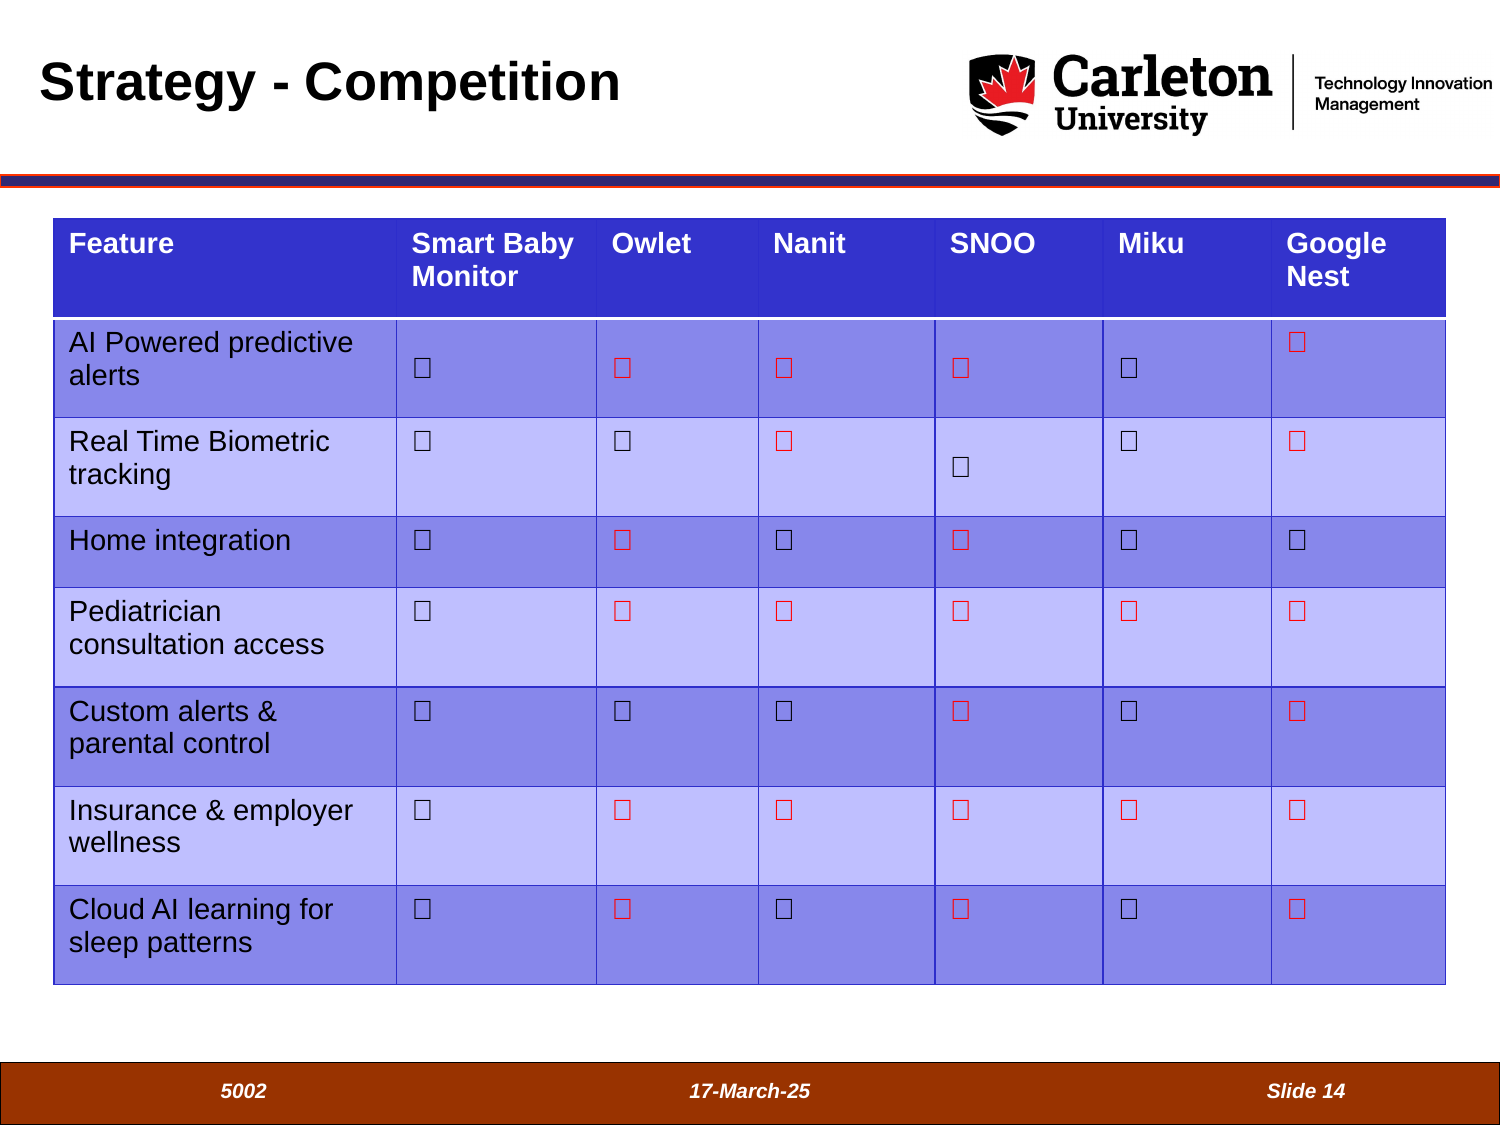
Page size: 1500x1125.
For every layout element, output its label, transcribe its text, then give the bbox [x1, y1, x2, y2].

table_header Miku [1104, 220, 1271, 317]
table_cell ❌ [597, 320, 758, 417]
table_cell ✅ [1104, 320, 1271, 417]
text_box 5002 [99, 1049, 388, 1125]
table_cell ❌ [759, 320, 934, 417]
table_cell ❌ [597, 787, 758, 885]
table_cell Home integration [55, 517, 396, 587]
table_cell ❌ [936, 688, 1102, 786]
text_box 17-March-25 [606, 1049, 894, 1125]
table_header Google Nest [1272, 220, 1445, 317]
table_cell ❌ [597, 886, 758, 984]
table_cell ✅ [397, 418, 596, 516]
table_cell ✅ [397, 787, 596, 885]
table_cell ✅ [759, 886, 934, 984]
table_cell ✅ [1104, 517, 1271, 587]
table_cell ✅ [397, 688, 596, 786]
table_cell ✅ [397, 886, 596, 984]
table_header Feature [55, 220, 396, 317]
table_cell ✅ [1104, 418, 1271, 516]
table_cell ❌ [759, 588, 934, 686]
table_cell ✅ [1104, 688, 1271, 786]
text_box Slide 14 [1237, 1049, 1375, 1125]
table_cell ✅ [597, 418, 758, 516]
table_cell AI Powered predictive alerts [55, 320, 396, 417]
table_cell ❌ [759, 787, 934, 885]
table_cell ✅ [397, 320, 596, 417]
table_cell ❌ [936, 787, 1102, 885]
table_cell ✅ [1272, 517, 1445, 587]
table_cell Insurance & employer wellness [55, 787, 396, 885]
table_header SNOO [936, 220, 1102, 317]
table_cell ❌ [1272, 787, 1445, 885]
table_cell ✅ [1104, 886, 1271, 984]
table_cell ❌ [1272, 320, 1445, 417]
table_cell ❌ [1272, 886, 1445, 984]
table_cell ❌ [1272, 688, 1445, 786]
table_cell ✅ [936, 418, 1102, 516]
table_cell ❌ [936, 886, 1102, 984]
table_cell ❌ [1104, 787, 1271, 885]
table_cell Real Time Biometric tracking [55, 418, 396, 516]
table_cell ❌ [936, 588, 1102, 686]
table_cell Custom alerts & parental control [55, 688, 396, 786]
table_cell ❌ [597, 517, 758, 587]
table_cell ❌ [597, 588, 758, 686]
table_cell ✅ [759, 517, 934, 587]
table_cell Cloud AI learning for sleep patterns [55, 886, 396, 984]
table_cell ❌ [936, 320, 1102, 417]
table_cell ❌ [1272, 588, 1445, 686]
table_header Smart Baby Monitor [397, 220, 596, 317]
table_cell ❌ [1272, 418, 1445, 516]
text_box Strategy - Competition [24, 0, 1500, 154]
table_cell ❌ [1104, 588, 1271, 686]
table_cell ✅ [397, 588, 596, 686]
table_header Owlet [597, 220, 758, 317]
table_cell Pediatrician consultation access [55, 588, 396, 686]
table_cell ❌ [759, 418, 934, 516]
table_header Nanit [759, 220, 934, 317]
table_cell ✅ [597, 688, 758, 786]
table_cell ✅ [759, 688, 934, 786]
table_cell ❌ [936, 517, 1102, 587]
table_cell ✅ [397, 517, 596, 587]
